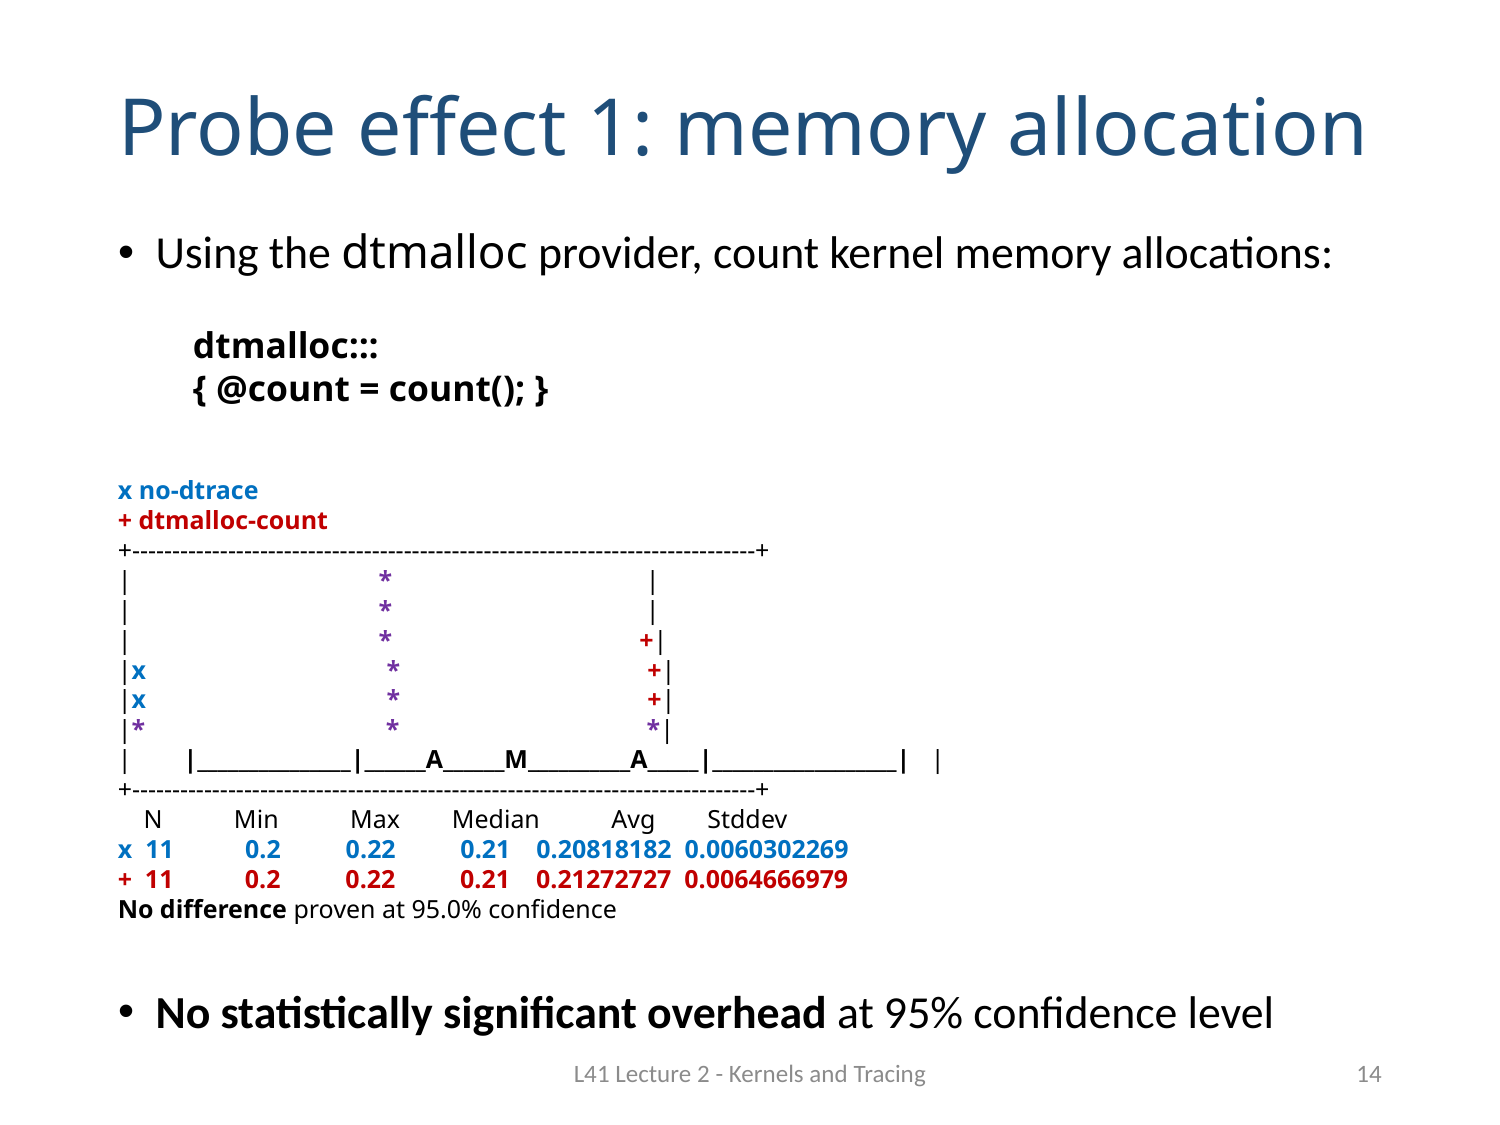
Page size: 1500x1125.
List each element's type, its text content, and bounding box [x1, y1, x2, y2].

text_box No statistically significant overhead at 95% confidence level [103, 981, 1397, 1043]
footer L41 Lecture 2 - Kernels and Tracing [496, 1043, 1004, 1103]
list Using the dtmalloc provider, count kernel memory allocations: [103, 221, 1397, 296]
slide_number 14 [1059, 1043, 1397, 1103]
text_box dtmalloc::: { @count = count(); } [103, 315, 1397, 416]
text_box x no-dtrace + dtmalloc-count +------------------------------------------------------------------------------+ | * | | * | | * +| |x * +| |x * +| |* * *| | |_______________|______A______M__________A_____|__________________| | +------------------------------------------------------------------------------+ N Min Max Median Avg Stddev x 11 0.2 0.22 0.21 0.20818182 0.0060302269 + 11 0.2 0.22 0.21 0.21272727 0.0064666979 No difference proven at 95.0% confidence [102, 460, 1398, 938]
title Probe effect 1: memory allocation [103, 38, 1397, 221]
